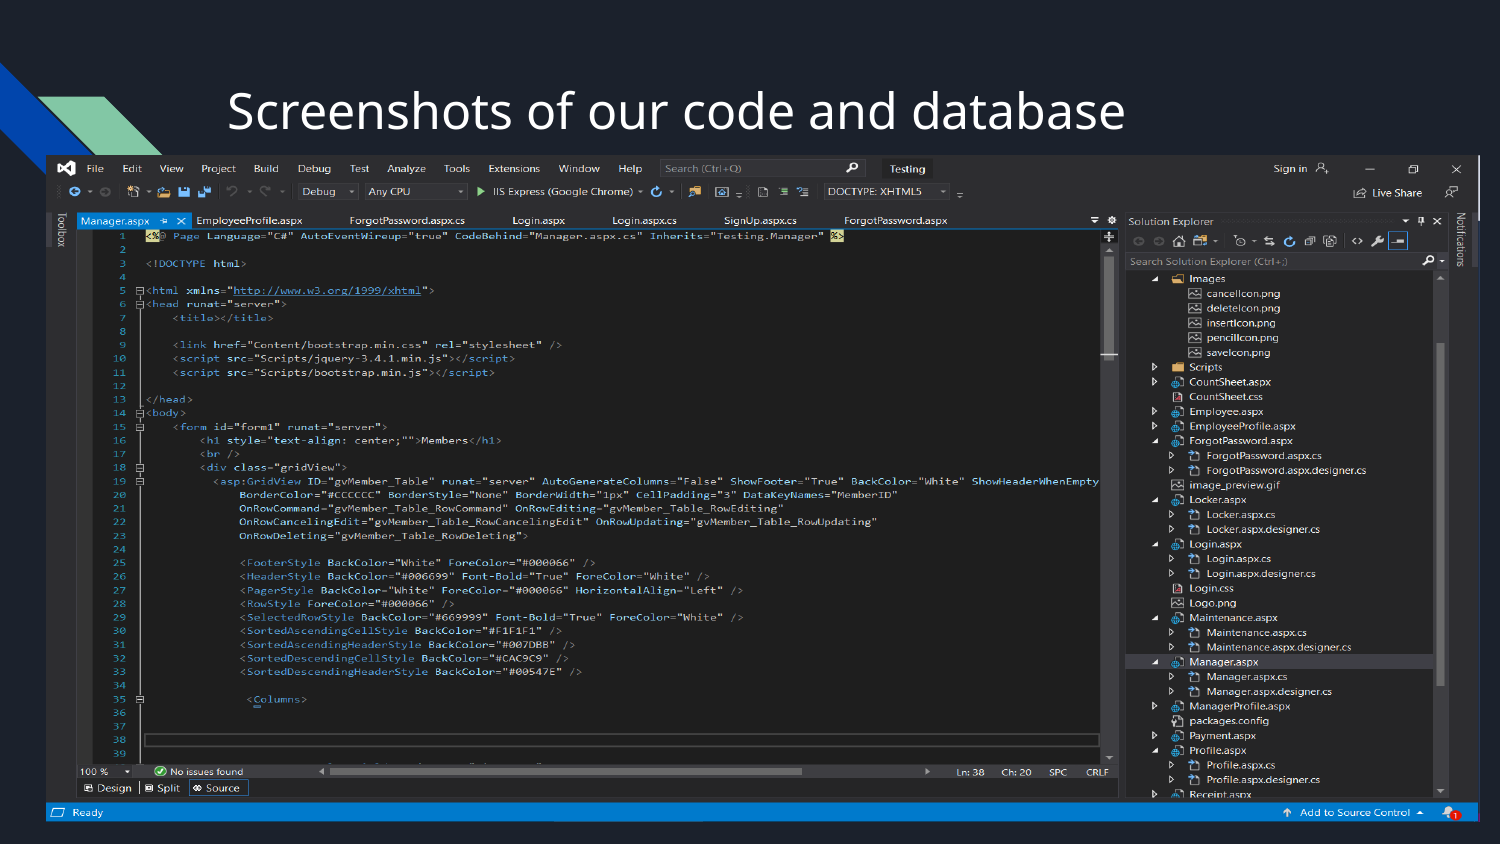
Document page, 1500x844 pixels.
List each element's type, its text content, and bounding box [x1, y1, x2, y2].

picture [45, 155, 1480, 822]
title Screenshots of our code and database [212, 64, 1368, 153]
